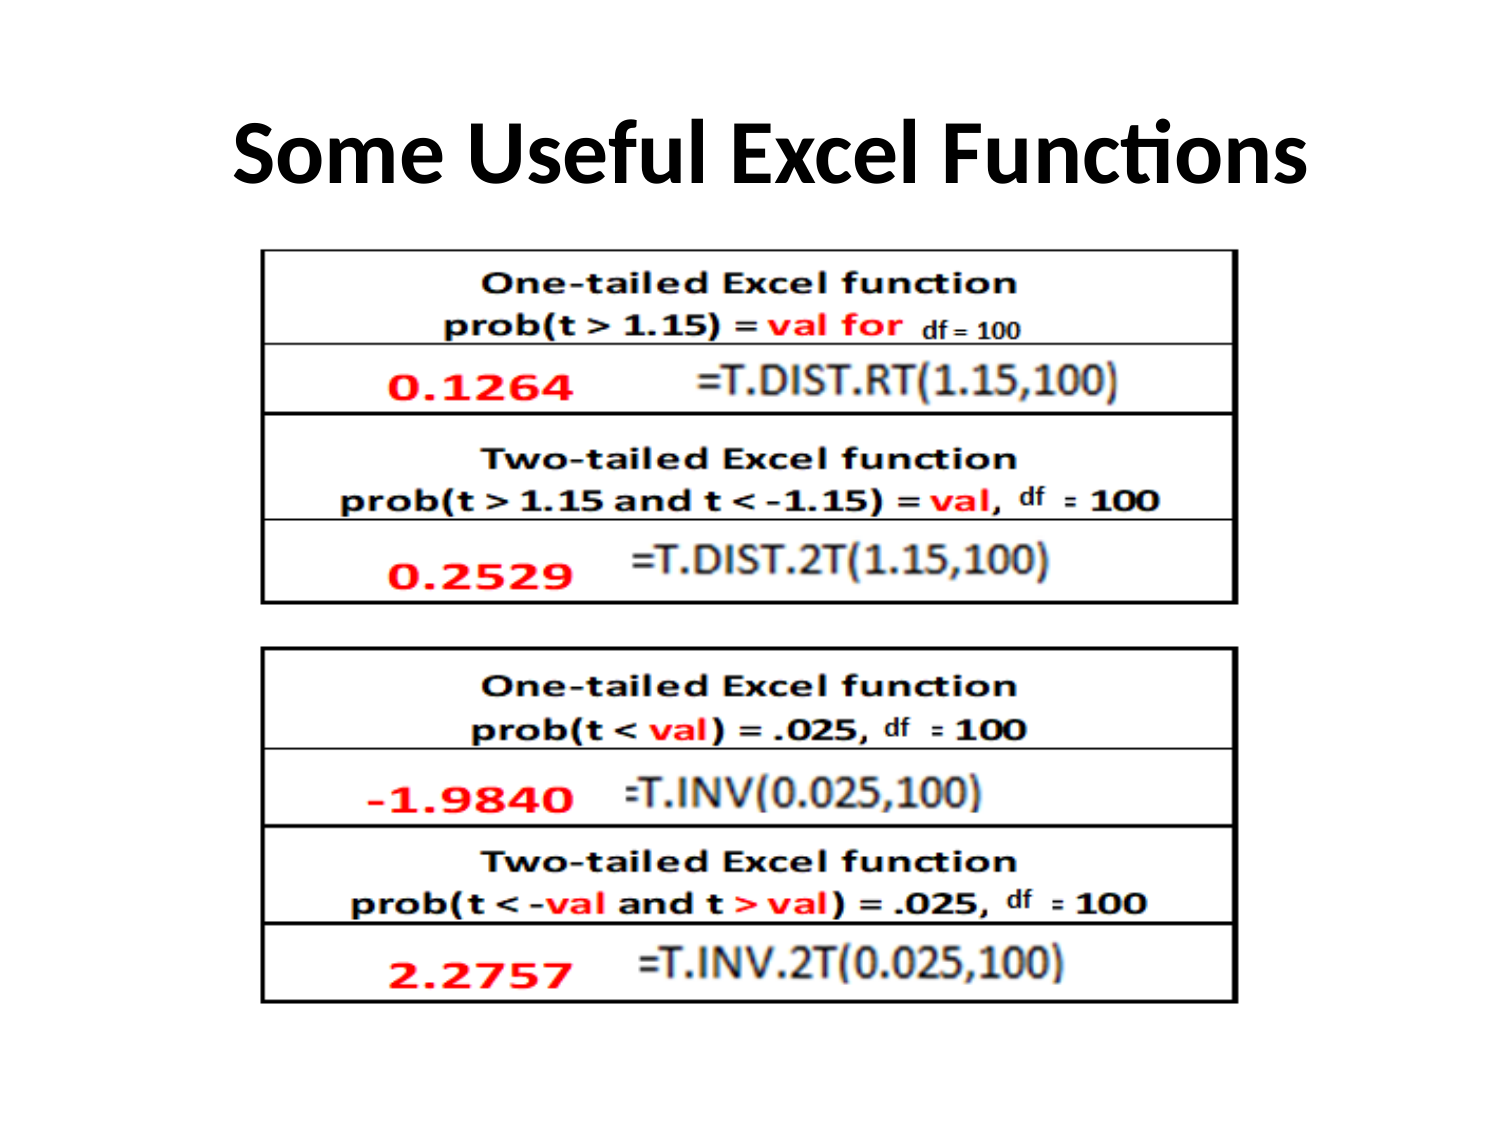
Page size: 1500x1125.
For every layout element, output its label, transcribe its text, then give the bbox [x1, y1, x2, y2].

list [240, 246, 1260, 1026]
title Some Useful Excel Functions [152, 55, 1391, 238]
